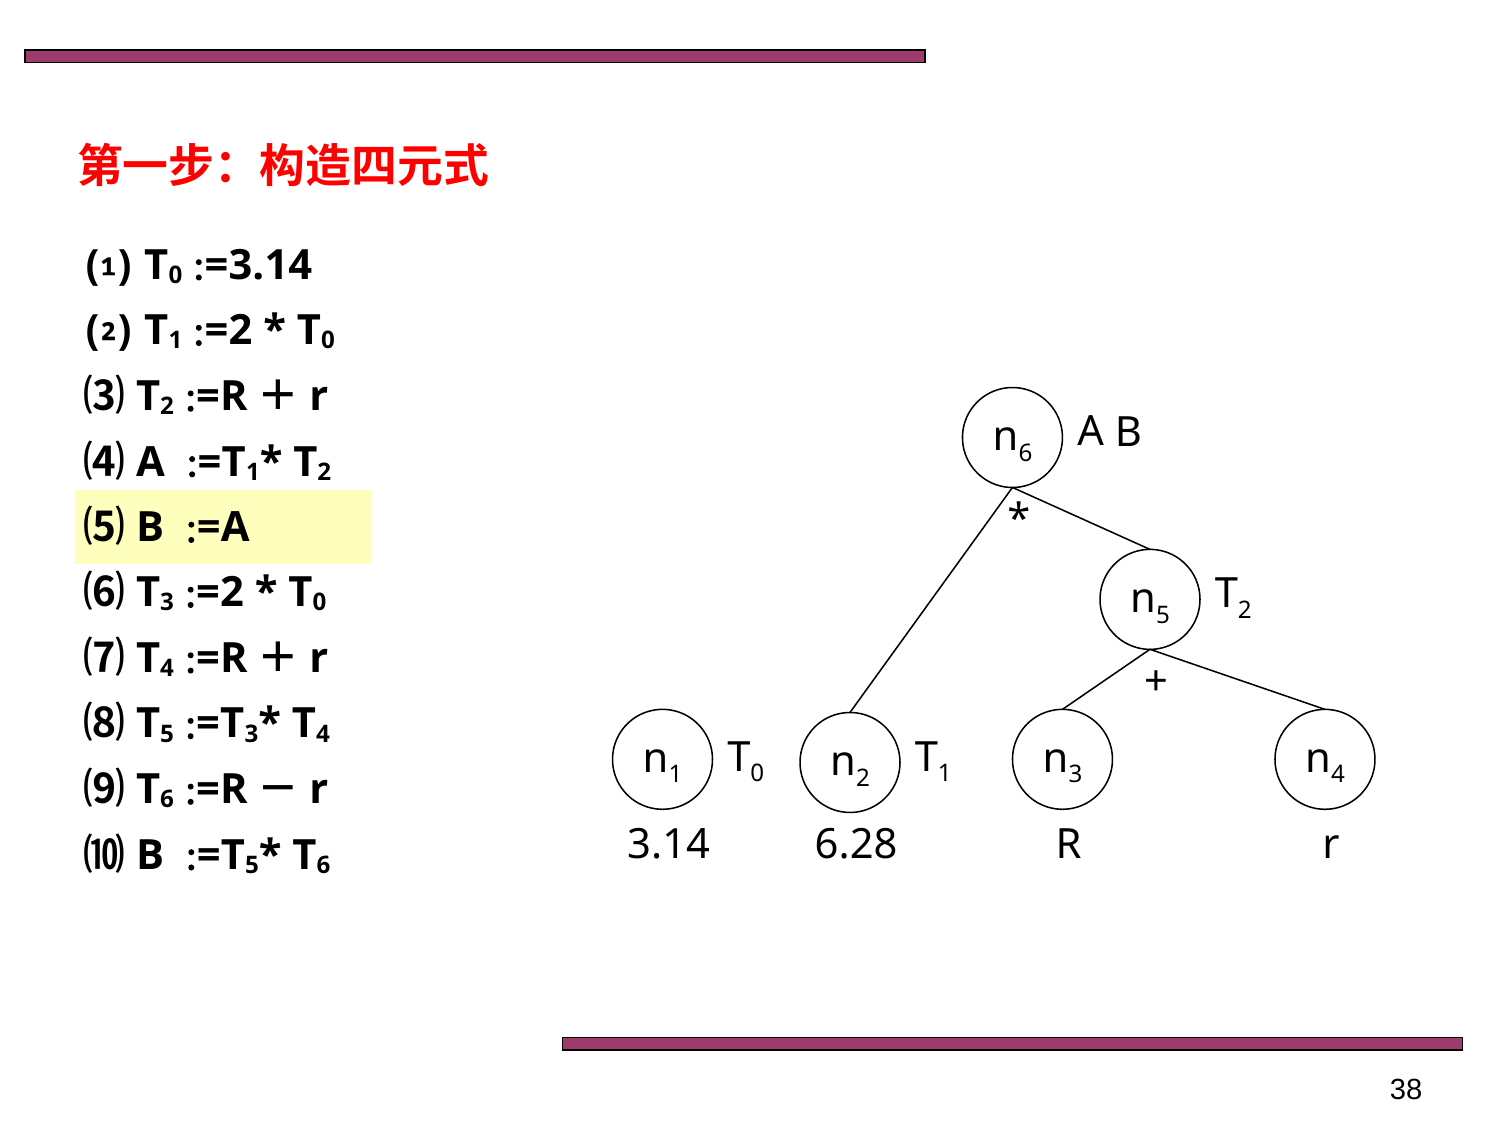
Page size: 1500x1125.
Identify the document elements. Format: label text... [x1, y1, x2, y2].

text_box B [1099, 397, 1188, 463]
text_box T0 [712, 721, 800, 794]
text_box n4 [1275, 709, 1375, 809]
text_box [849, 487, 1013, 713]
text_box R [999, 809, 1138, 875]
text_box n1 [612, 709, 712, 809]
text_box ⑴ T0 =3.14 ⑵ T1 =2 * T0 ⑶ T2 =R＋r ⑷ A =T1* T2 ⑸ B =A ⑹ T3 =2 * T0 ⑺ T4 =R＋r ⑻ T5 =T3* T4 ⑼ T6 =R－r ⑽ B =T5* T6 [68, 227, 432, 886]
text_box 第一步：构造四元式 [62, 129, 875, 200]
text_box T1 [899, 722, 988, 794]
text_box n3 [1012, 709, 1113, 809]
text_box n5 [1100, 549, 1199, 646]
text_box T2 [1199, 558, 1288, 631]
slide_number 38 [1087, 1062, 1438, 1103]
text_box 6.28 [787, 809, 925, 875]
text_box A [1062, 396, 1150, 462]
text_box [1062, 649, 1147, 710]
text_box n6 [962, 387, 1062, 484]
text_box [1012, 487, 1151, 550]
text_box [1149, 649, 1326, 710]
text_box n2 [800, 712, 899, 809]
text_box r [1262, 809, 1400, 875]
text_box 3.14 [599, 809, 738, 875]
